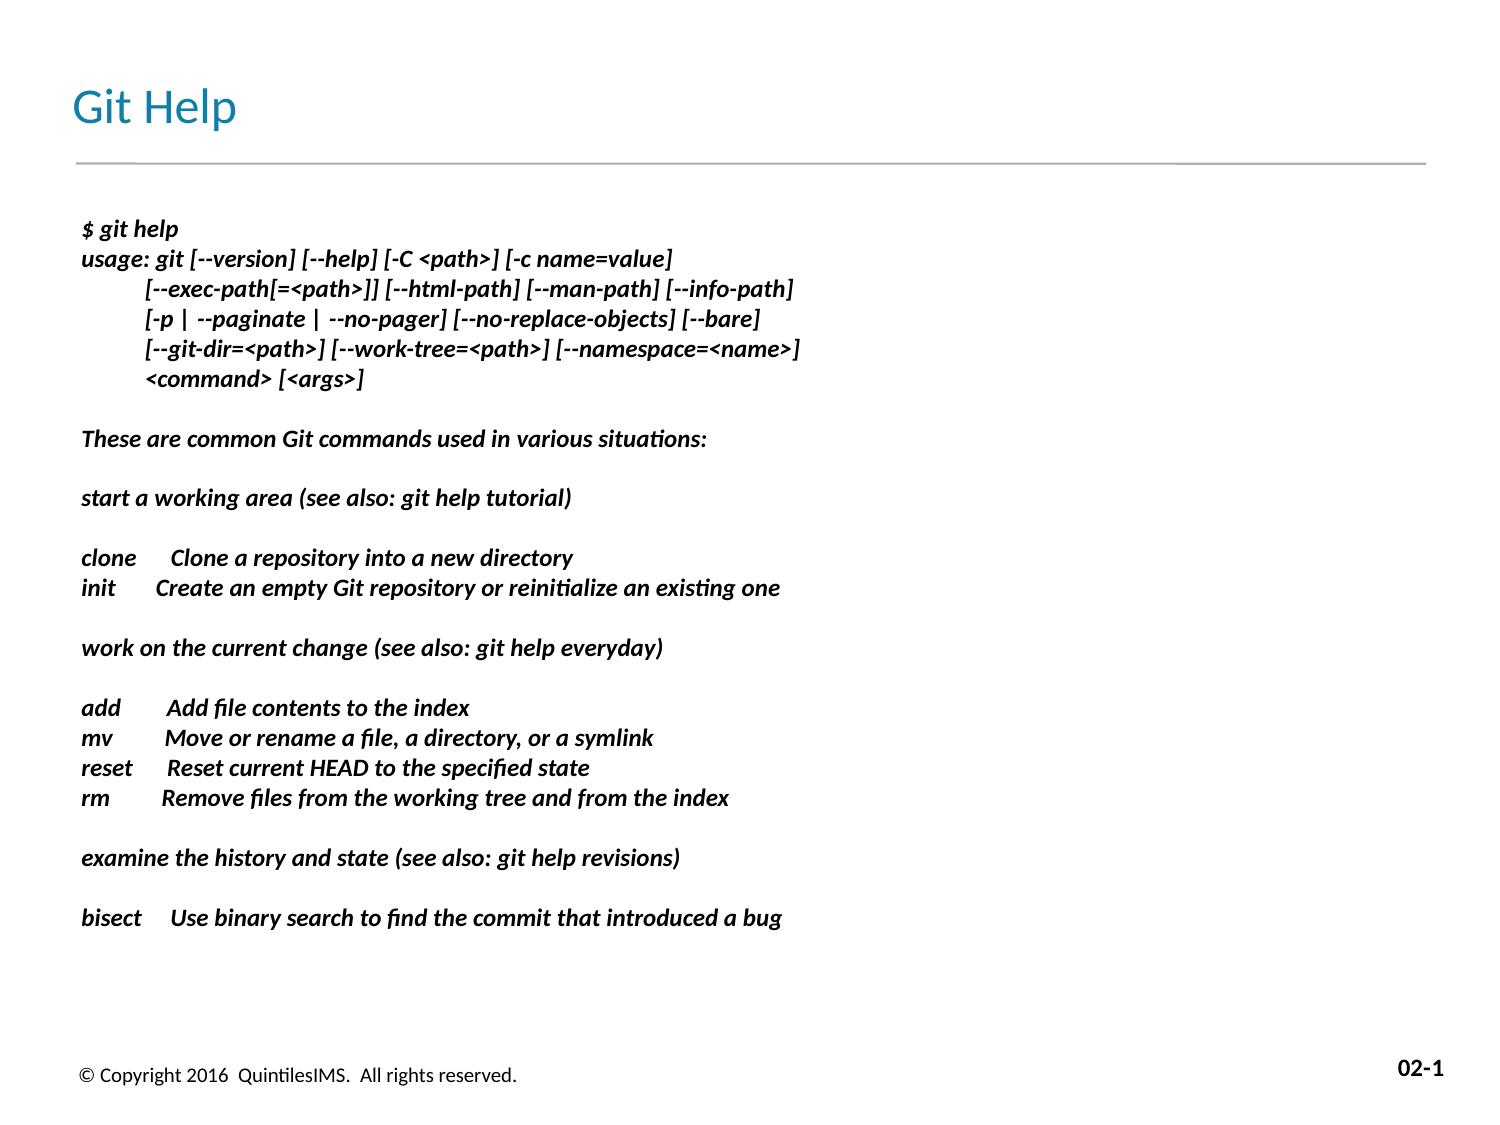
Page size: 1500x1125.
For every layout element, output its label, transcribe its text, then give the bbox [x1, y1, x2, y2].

footer © Copyright 2016 QuintilesIMS. All rights reserved. [76, 1061, 1188, 1087]
title Git Help [72, 73, 1428, 135]
list $ git help usage: git [--version] [--help] [-C <path>] [-c name=value] [--exec-path[=<path>]] [--html-path] [--man-path] [--info-path] [-p | --paginate | --no-pager] [--no-replace-objects] [--bare] [--git-dir=<path>] [--work-tree=<path>] [--namespace=<name>] <command> [<args>] These are common Git commands used in various situations: start a working area (see also: git help tutorial) clone Clone a repository into a new directory init Create an empty Git repository or reinitialize an existing one work on the current change (see also: git help everyday) add Add file contents to the index mv Move or rename a file, a directory, or a symlink reset Reset current HEAD to the specified state rm Remove files from the working tree and from the index examine the history and state (see also: git help revisions) bisect Use binary search to find the commit that introduced a bug [81, 212, 1409, 940]
slide_number 02-1 [1395, 1051, 1461, 1082]
